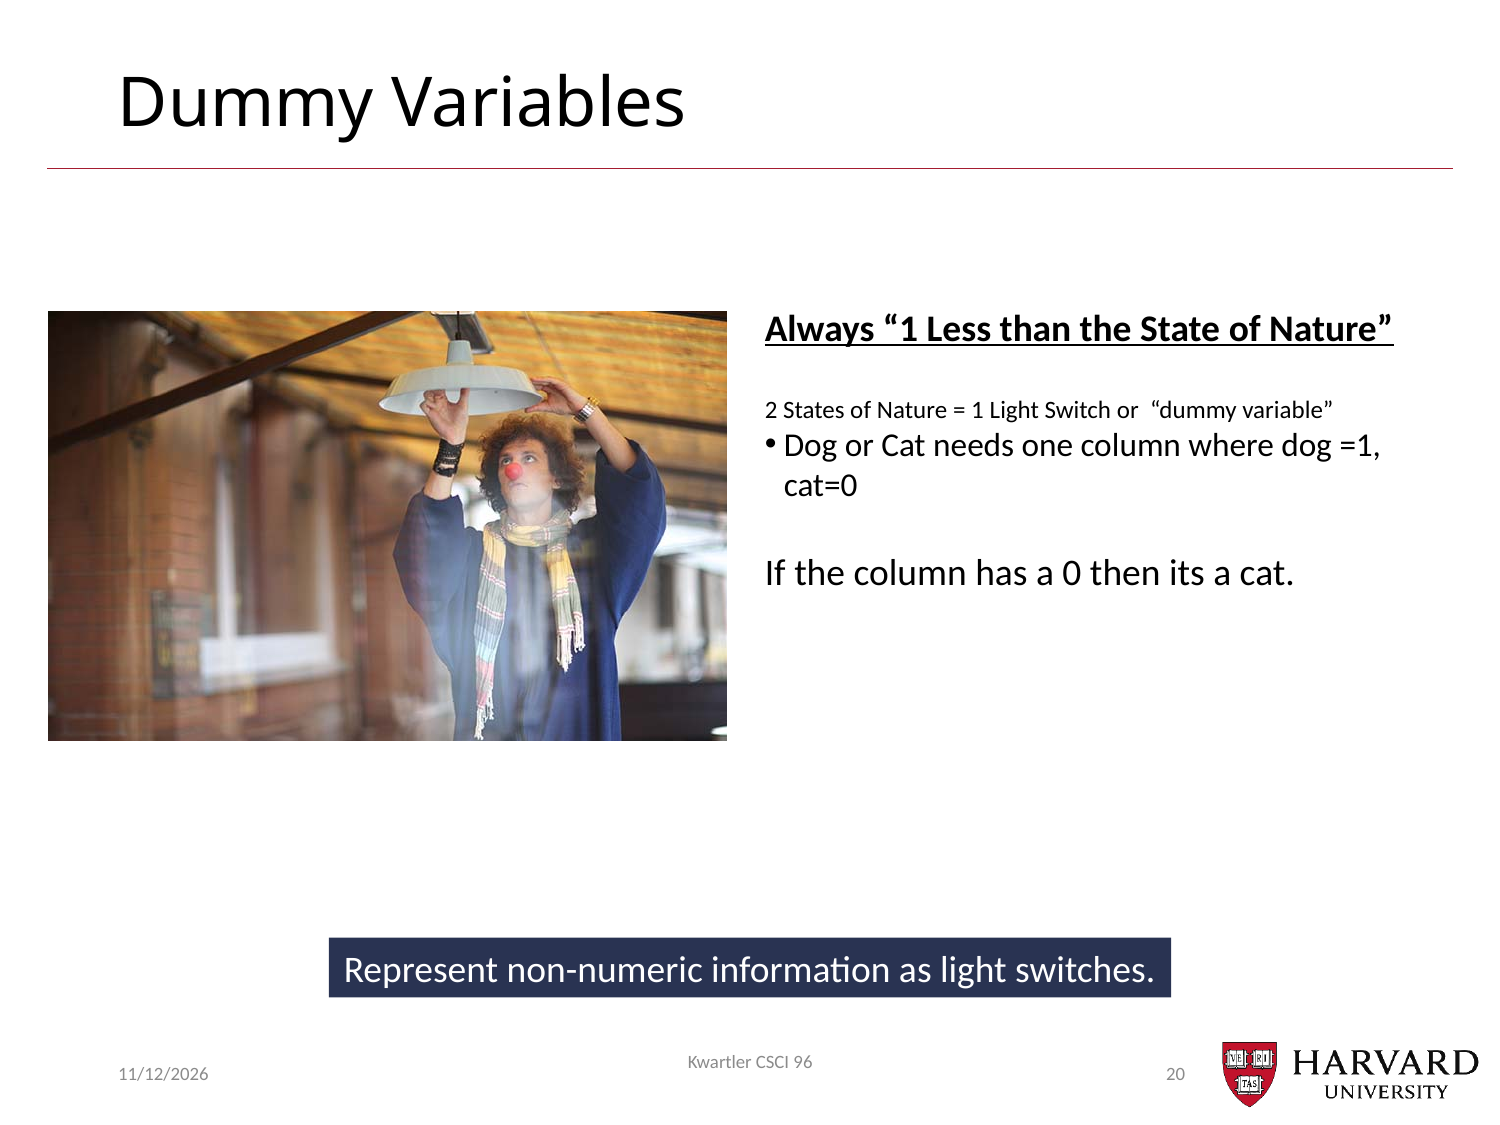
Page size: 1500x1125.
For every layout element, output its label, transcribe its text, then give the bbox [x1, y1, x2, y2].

text_box Represent non-numeric information as light switches. [328, 937, 1172, 998]
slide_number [103, 1042, 441, 1103]
text_box Always “1 Less than the State of Nature” 2 States of Nature = 1 Light Switch or “dummy variable” Dog or Cat needs one column where dog =1, cat=0 If the column has a 0 then its a cat. [749, 296, 1425, 691]
slide_number 20 [1059, 1042, 1200, 1103]
picture [1200, 1024, 1500, 1125]
text_box Kwartler CSCI 96 [496, 1042, 1004, 1103]
title Dummy Variables [103, 59, 1397, 157]
picture [48, 311, 728, 741]
